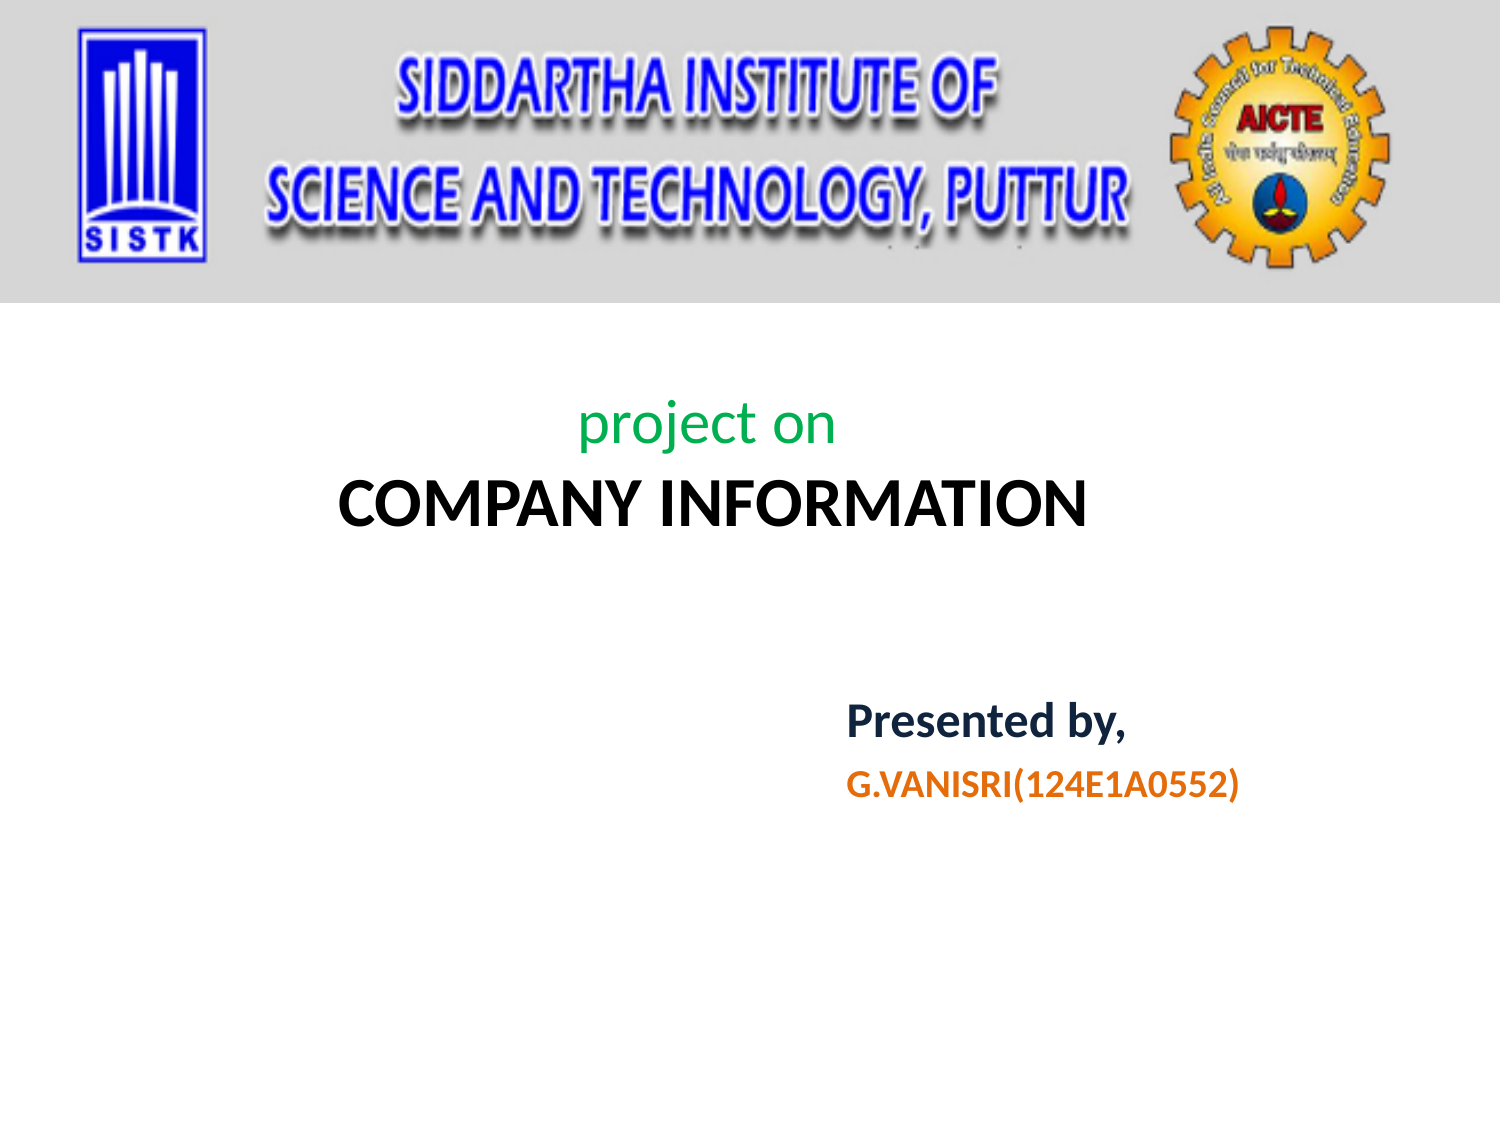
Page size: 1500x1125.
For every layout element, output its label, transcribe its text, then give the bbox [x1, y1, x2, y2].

title project on COMPANY INFORMATION [171, 311, 1117, 609]
subtitle Presented by, G.VANISRI(124E1A0552) [64, 609, 1471, 1071]
picture [0, 0, 1500, 303]
